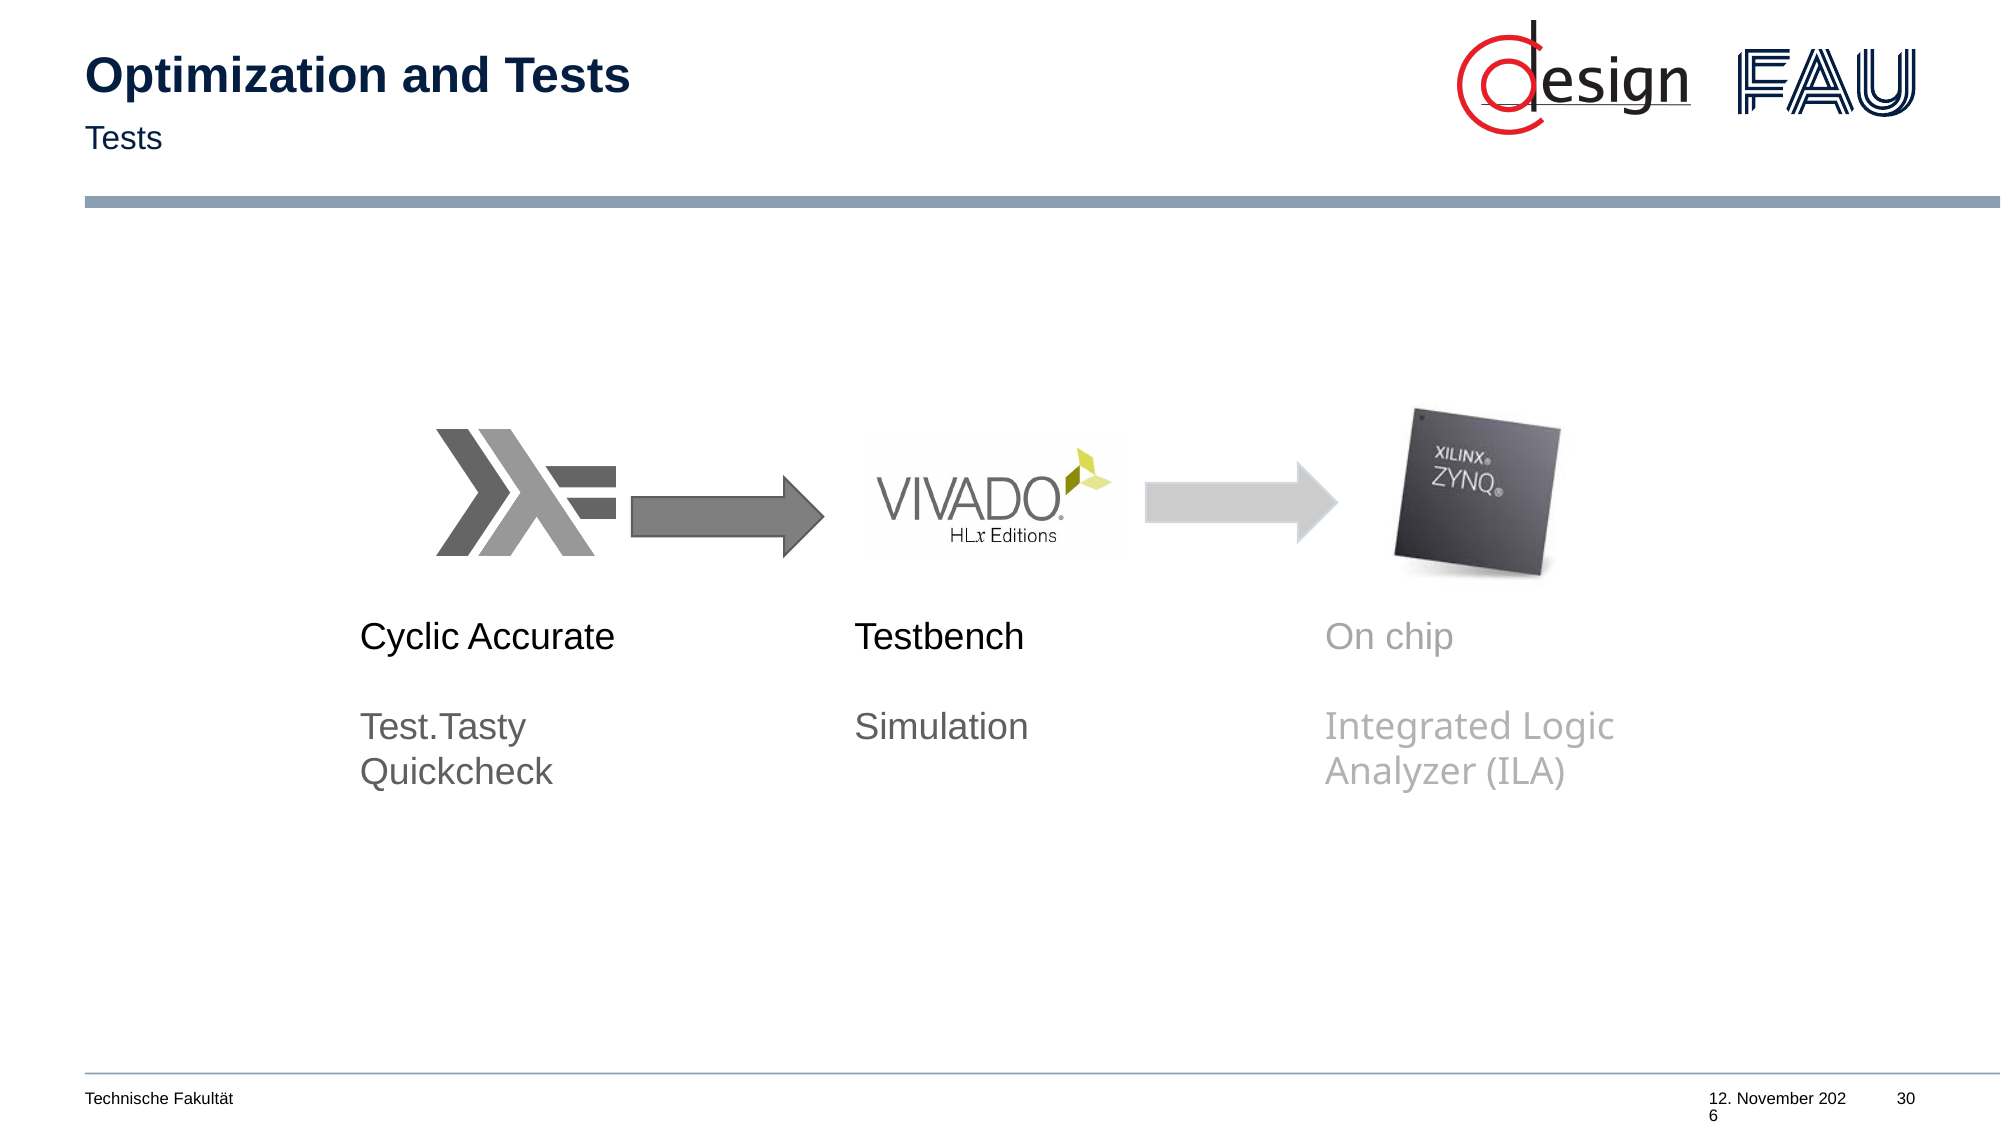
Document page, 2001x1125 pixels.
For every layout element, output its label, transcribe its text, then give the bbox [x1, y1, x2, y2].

text_box Cyclic Accurate Test.Tasty Quickcheck [345, 604, 679, 800]
picture [436, 429, 616, 556]
picture [1310, 373, 1645, 617]
list Tests [85, 112, 1208, 154]
footer Technische Fakultät [85, 1088, 983, 1109]
text_box Testbench Simulation [839, 604, 1174, 800]
text_box [630, 474, 825, 559]
text_box [1144, 460, 1310, 545]
picture [1457, 20, 1691, 135]
text_box On chip Integrated Logic Analyzer (ILA) [1310, 604, 1737, 800]
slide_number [1708, 1088, 1849, 1109]
slide_number 30 [1883, 1088, 1916, 1109]
title Optimization and Tests [85, 49, 1208, 104]
picture [863, 434, 1126, 556]
